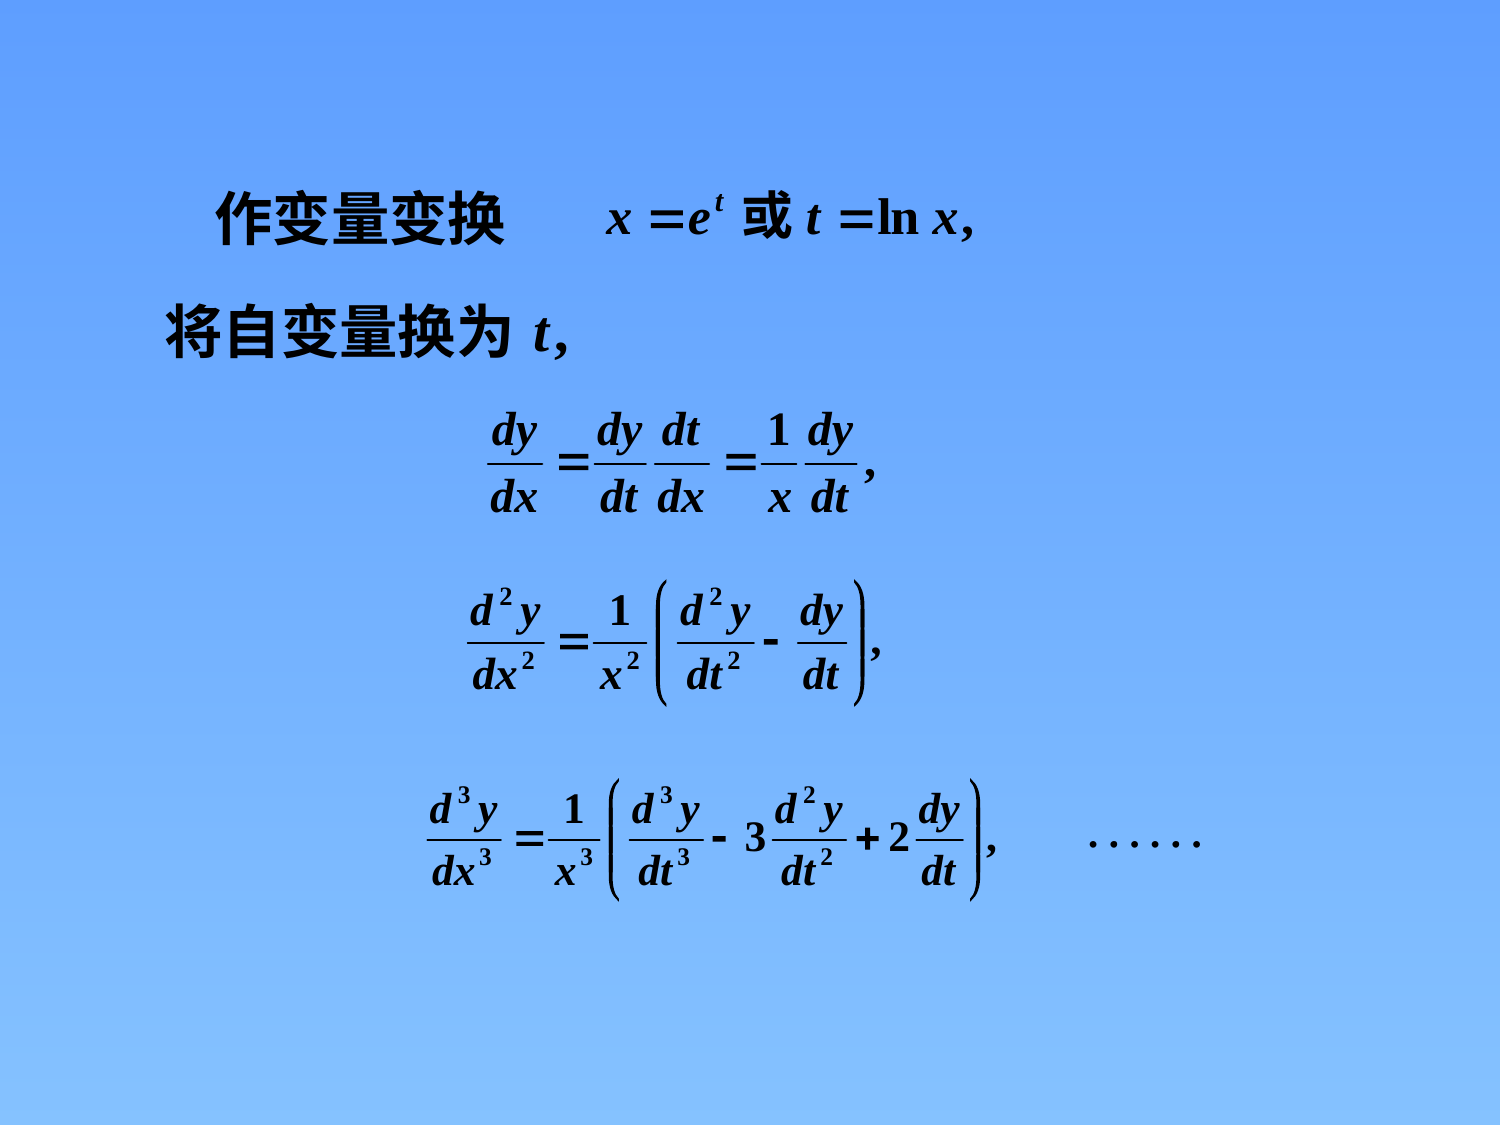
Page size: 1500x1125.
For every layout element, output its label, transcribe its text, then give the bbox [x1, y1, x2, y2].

text_box 作变量变换 [199, 174, 638, 260]
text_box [419, 771, 1005, 910]
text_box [459, 571, 890, 716]
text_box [1087, 837, 1207, 855]
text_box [479, 396, 883, 525]
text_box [149, 287, 663, 373]
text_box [594, 178, 981, 257]
